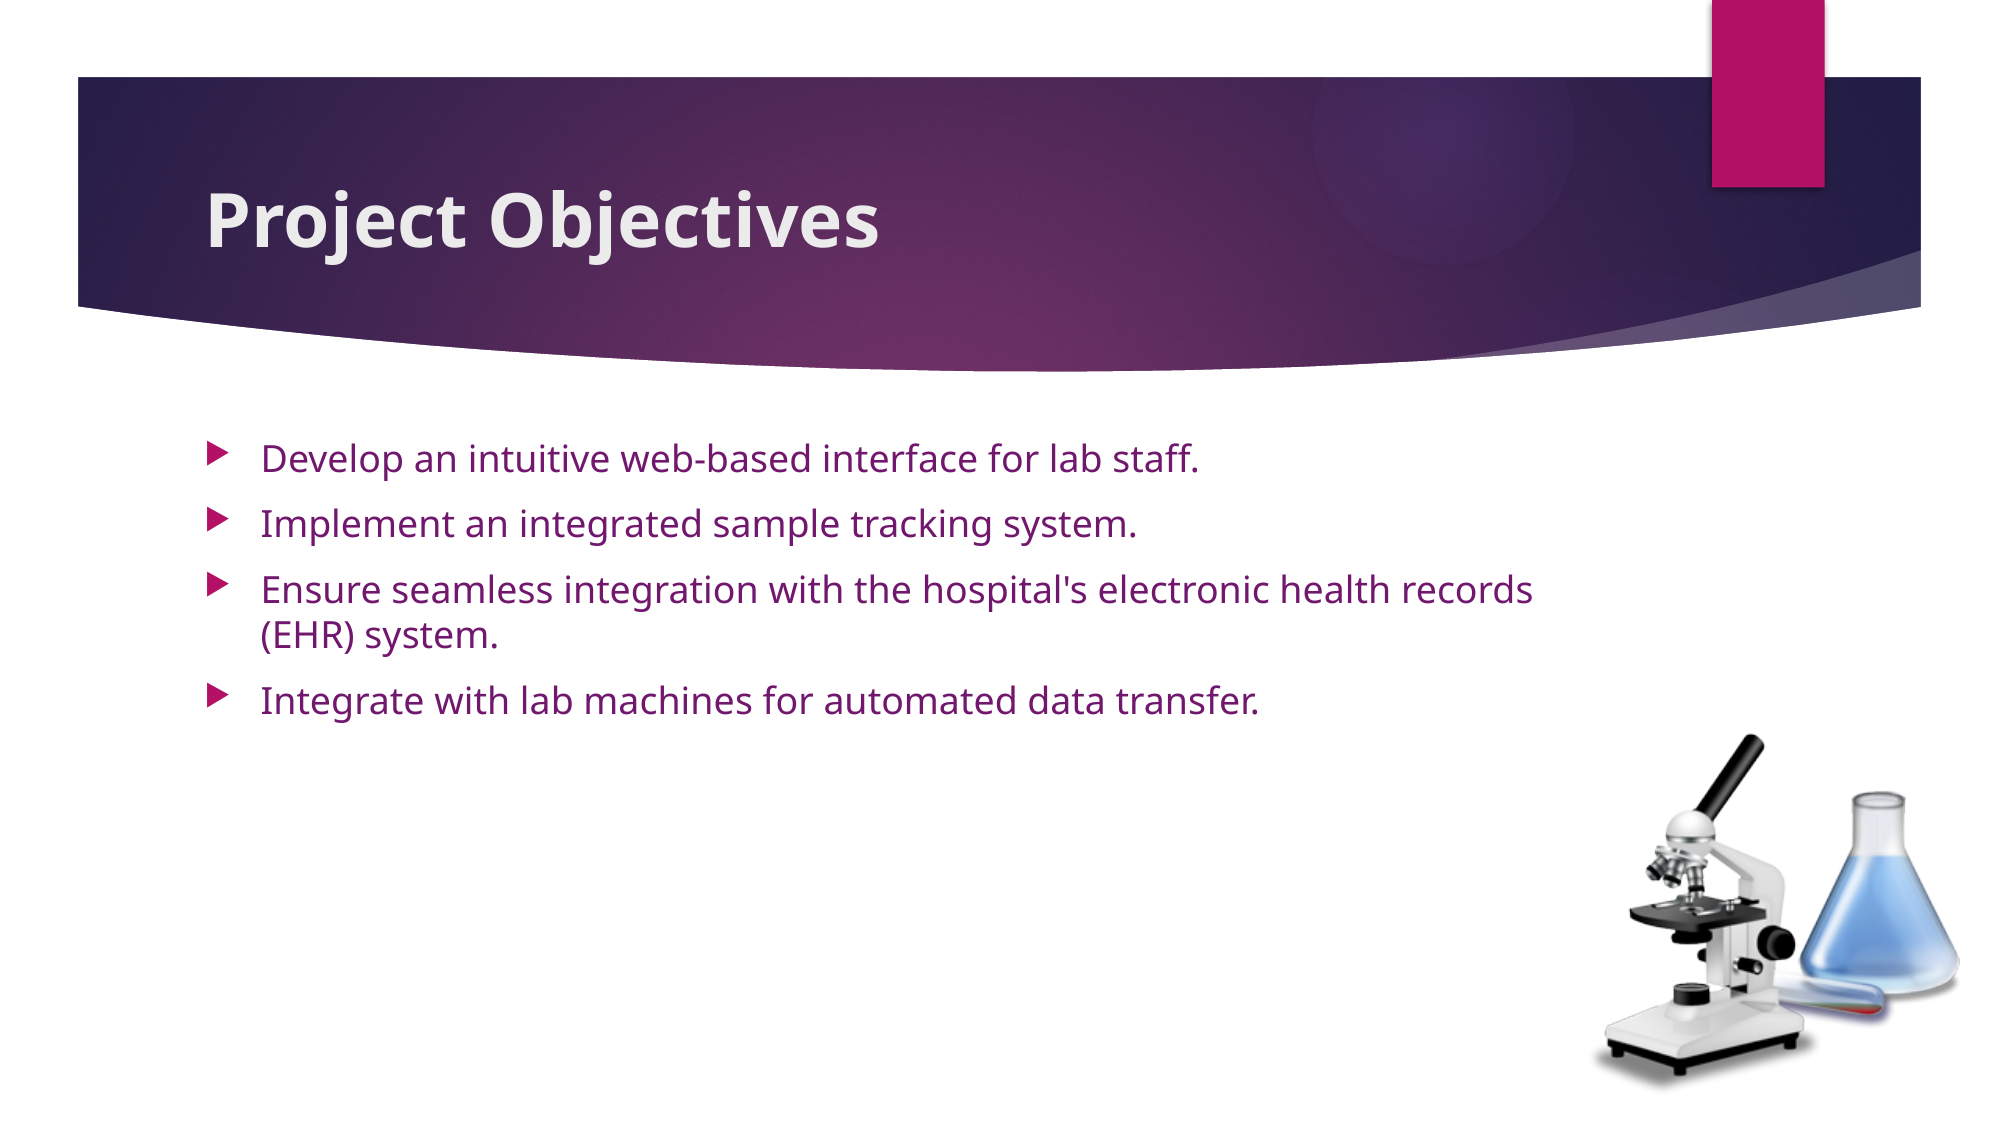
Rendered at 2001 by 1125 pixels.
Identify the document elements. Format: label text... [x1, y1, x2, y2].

picture [1579, 724, 1981, 1125]
list Develop an intuitive web-based interface for lab staff. Implement an integrated sample tracking system. Ensure seamless integration with the hospital's electronic health records (EHR) system. Integrate with lab machines for automated data transfer. [189, 427, 1638, 709]
title Project Objectives [189, 159, 1627, 276]
